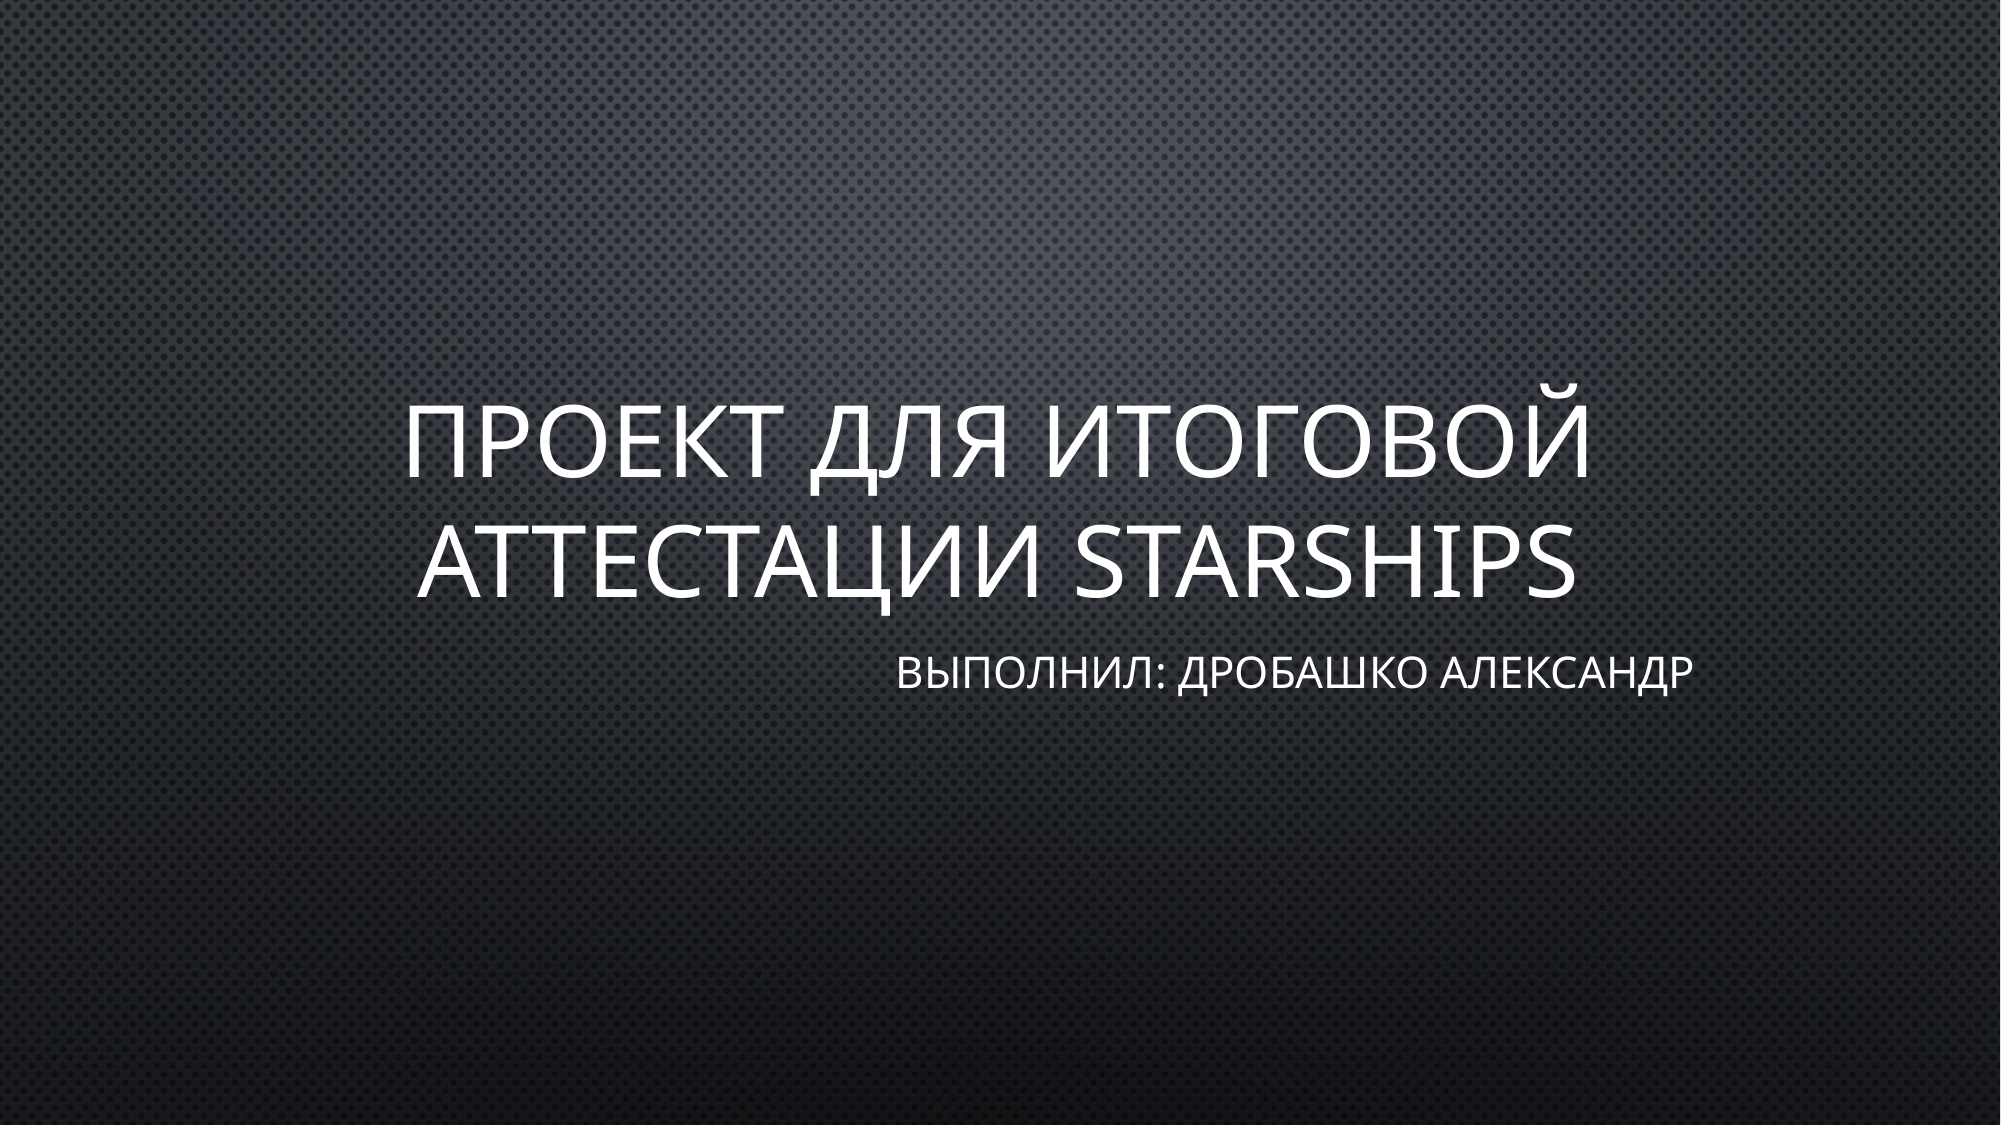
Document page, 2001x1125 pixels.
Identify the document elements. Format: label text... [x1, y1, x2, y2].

subtitle Выполнил: Дробашко Александр [287, 637, 1711, 950]
title Проект для итоговой аттестации Starships [287, 99, 1711, 625]
